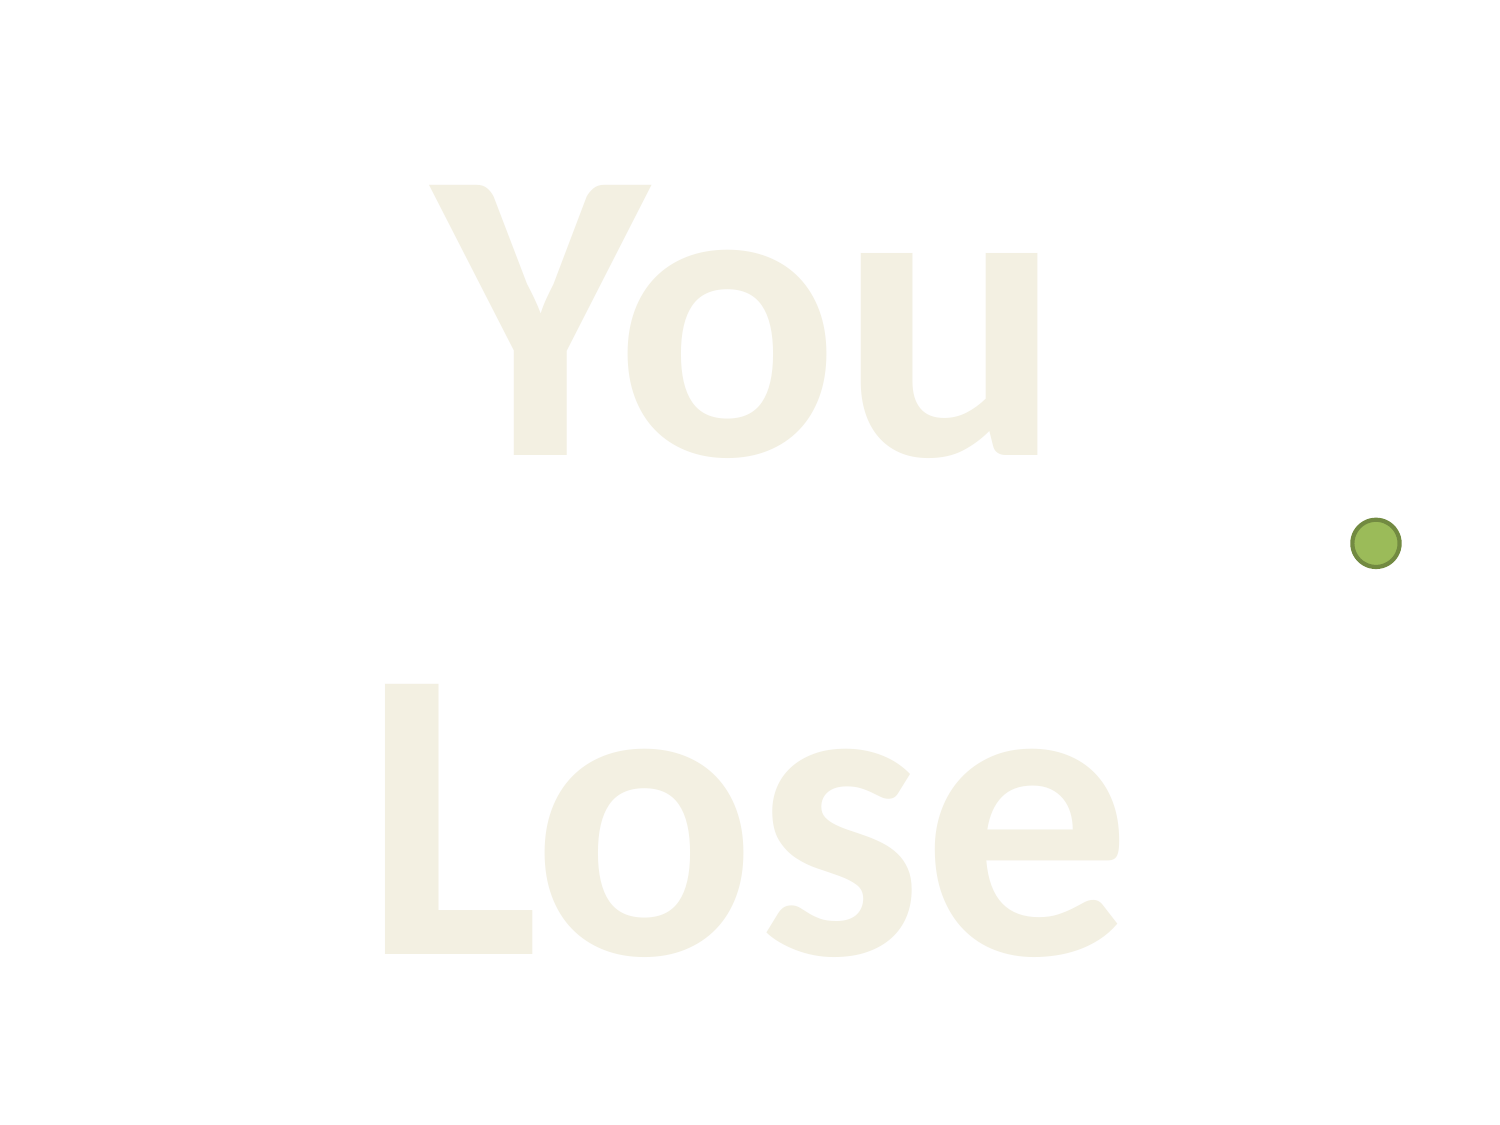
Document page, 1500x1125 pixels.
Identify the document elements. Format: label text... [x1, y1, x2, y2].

text_box [1350, 517, 1402, 570]
text_box You Lose [0, 30, 1499, 1046]
